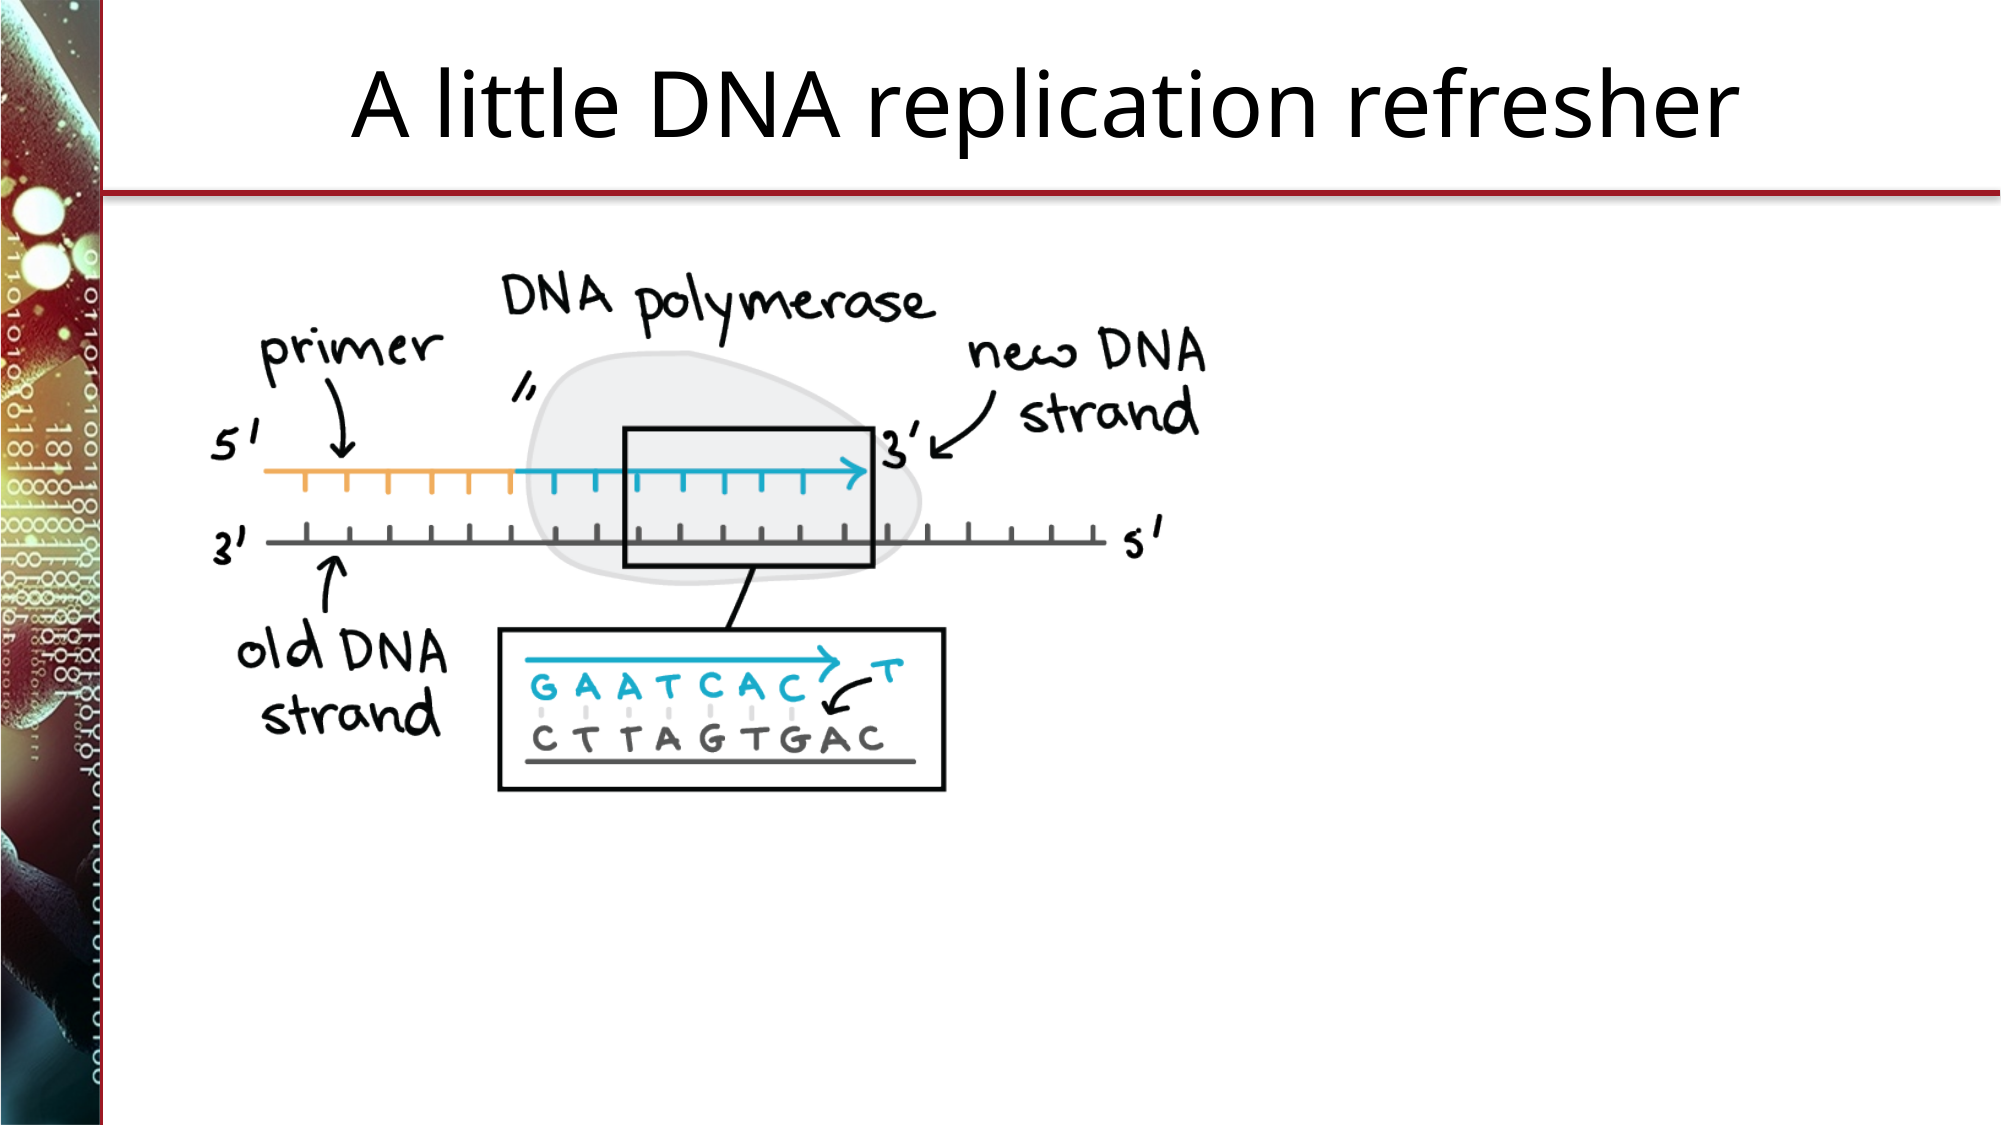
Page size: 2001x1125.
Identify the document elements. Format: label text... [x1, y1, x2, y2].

picture [1, 1, 99, 1124]
picture [191, 257, 1224, 810]
title A little DNA replication refresher [135, 31, 1960, 171]
